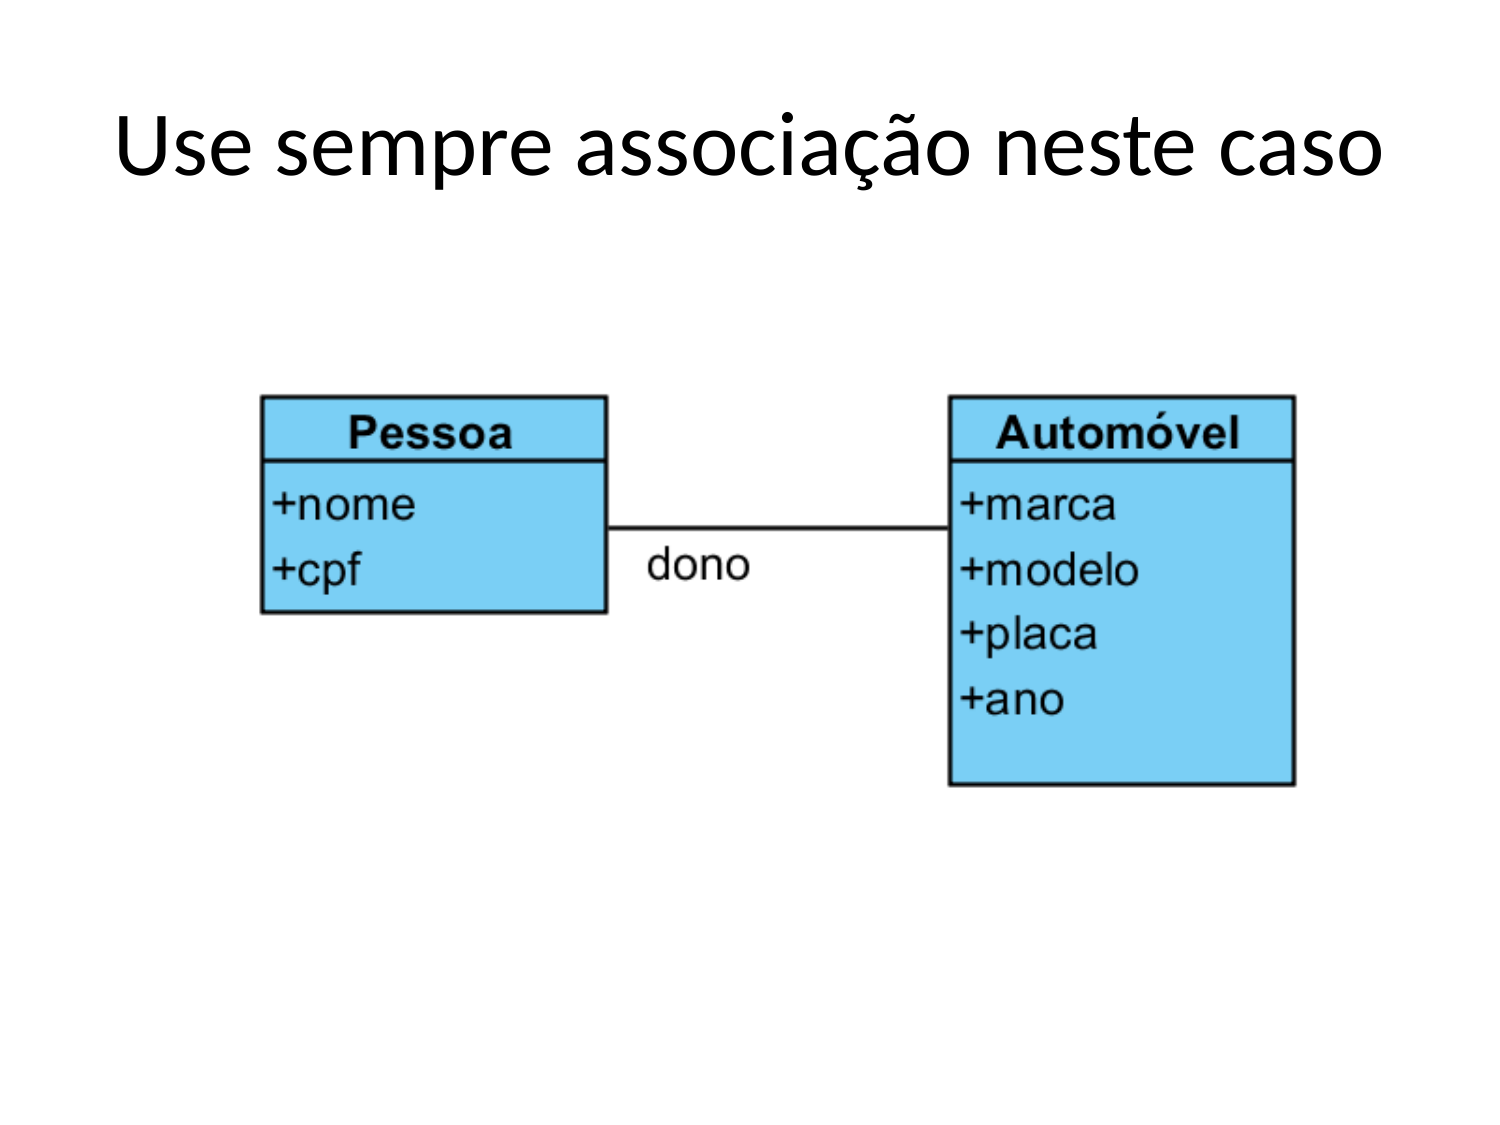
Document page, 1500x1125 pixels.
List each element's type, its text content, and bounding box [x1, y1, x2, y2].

picture [229, 361, 1329, 829]
title Use sempre associação neste caso [75, 45, 1425, 233]
